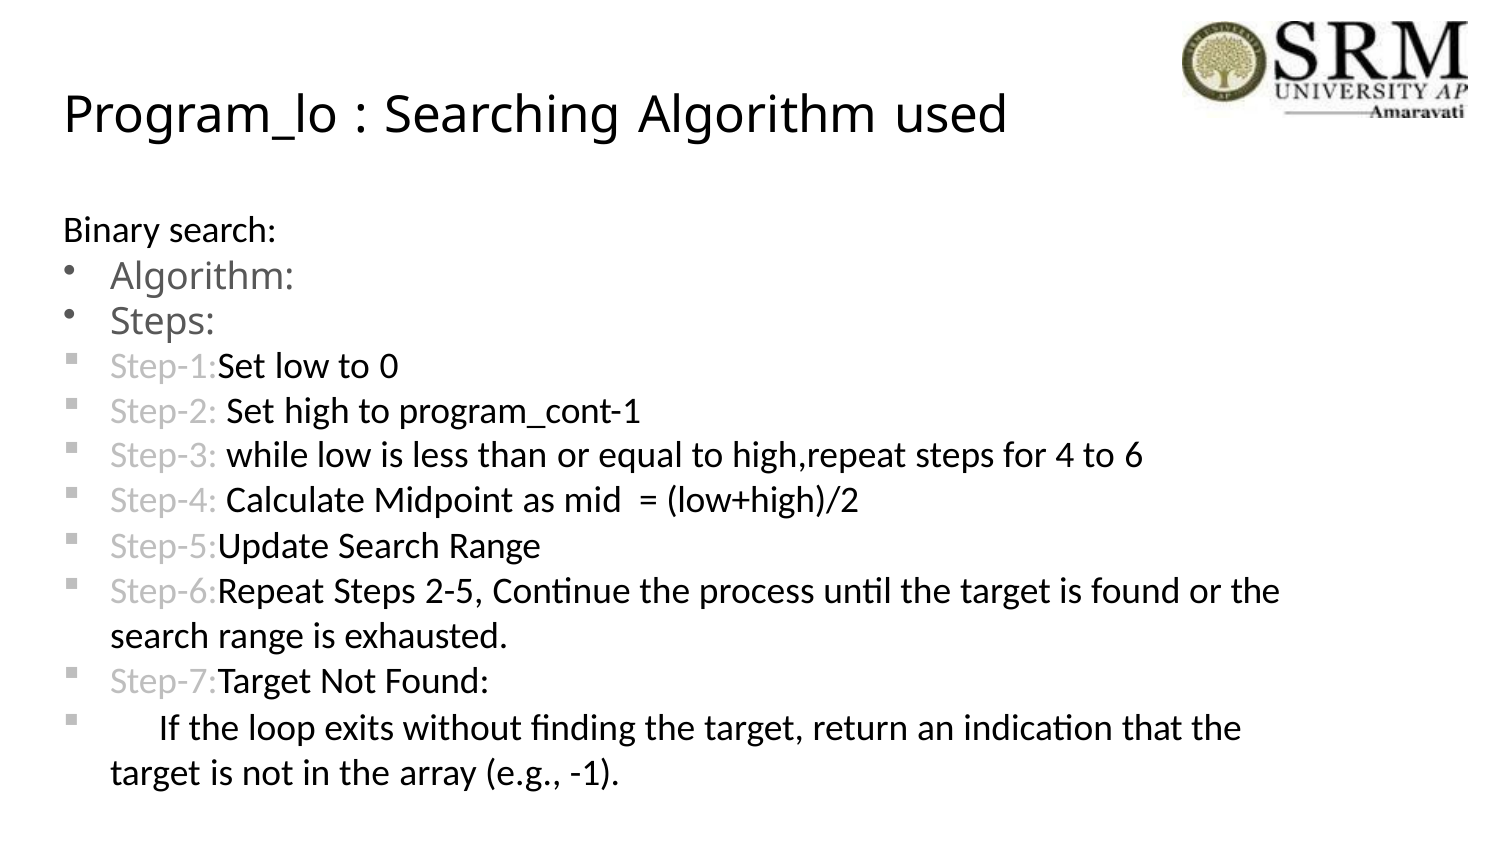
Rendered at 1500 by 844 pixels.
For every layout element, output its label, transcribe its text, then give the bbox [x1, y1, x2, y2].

picture [1182, 21, 1468, 118]
title Program_lo : Searching Algorithm used [25, 78, 1359, 222]
text_box Binary search: Algorithm: Steps: Step-1:Set low to 0 Step-2: Set high to program_cont-1 Step-3: while low is less than or equal to high,repeat steps for 4 to 6 Step-4: Calculate Midpoint as mid = (low+high)/2 Step-5:Update Search Range Step-6:Repeat Steps 2-5, Continue the process until the target is found or the search range is exhausted. Step-7:Target Not Found: If the loop exits without finding the target, return an indication that the target is not in the array (e.g., -1). [61, 202, 1291, 793]
